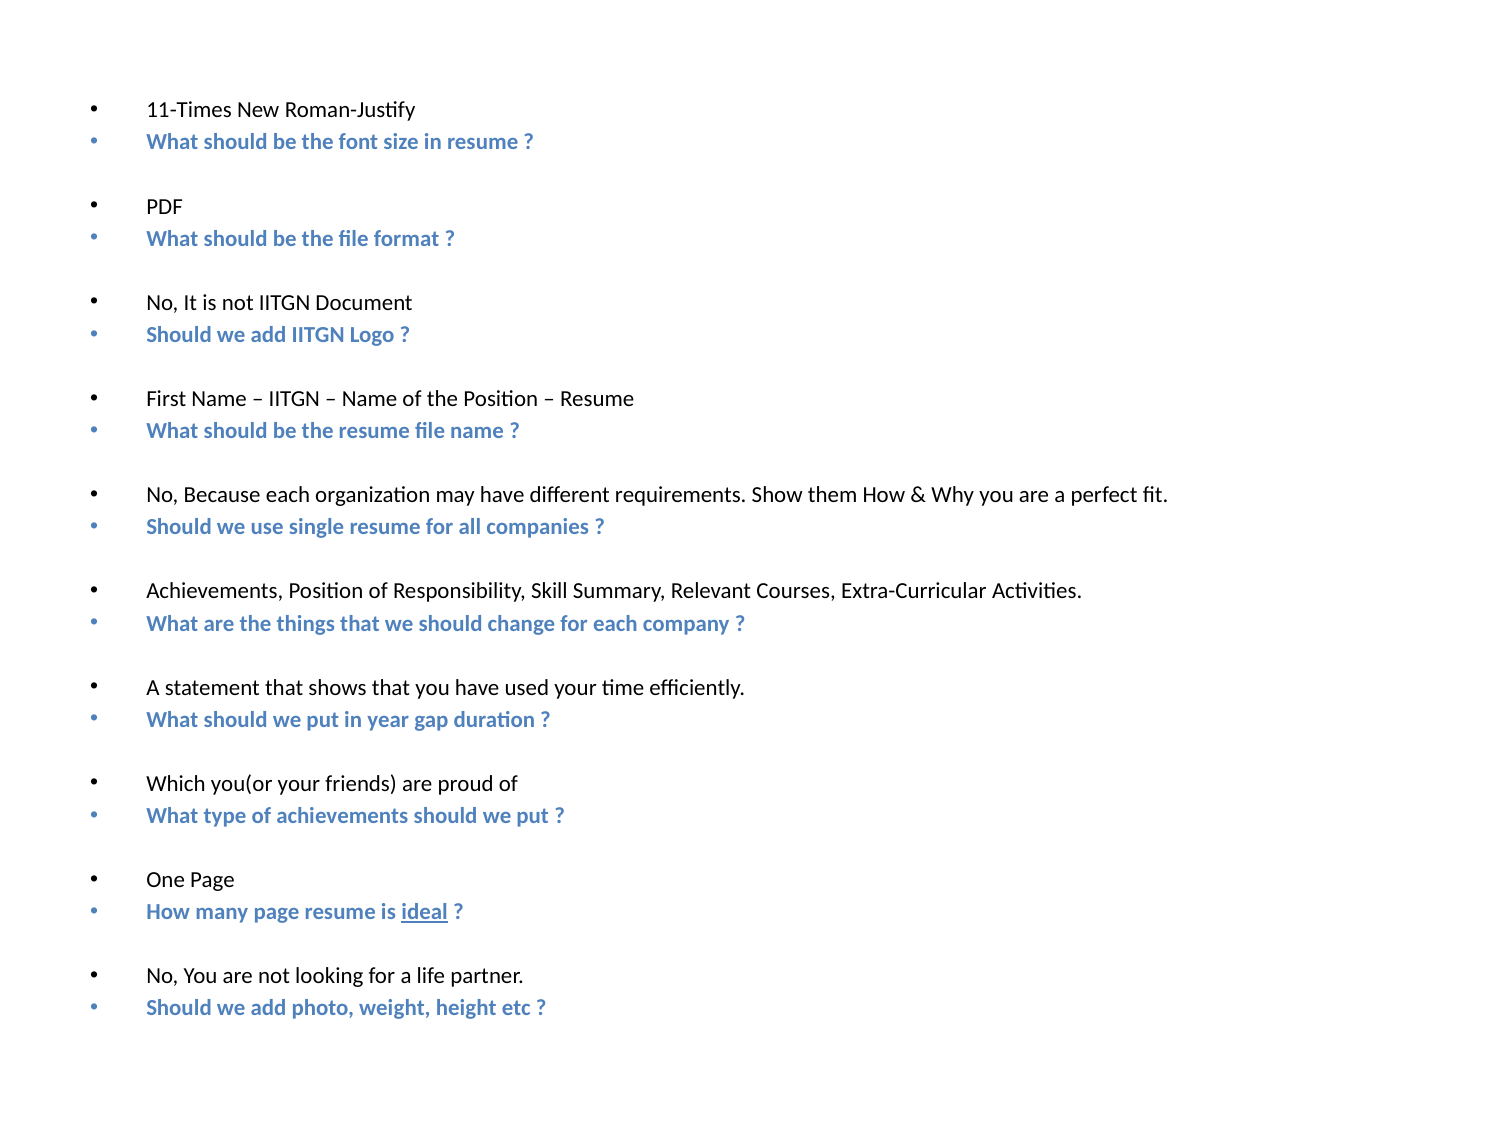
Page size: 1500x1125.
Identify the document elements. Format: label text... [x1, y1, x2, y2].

list 11-Times New Roman-Justify What should be the font size in resume ? PDF What should be the file format ? No, It is not IITGN Document Should we add IITGN Logo ? First Name – IITGN – Name of the Position – Resume What should be the resume file name ? No, Because each organization may have different requirements. Show them How & Why you are a perfect fit. Should we use single resume for all companies ? Achievements, Position of Responsibility, Skill Summary, Relevant Courses, Extra-Curricular Activities. What are the things that we should change for each company ? A statement that shows that you have used your time efficiently. What should we put in year gap duration ? Which you(or your friends) are proud of What type of achievements should we put ? One Page How many page resume is ideal ? No, You are not looking for a life partner. Should we add photo, weight, height etc ? [75, 87, 1463, 1013]
